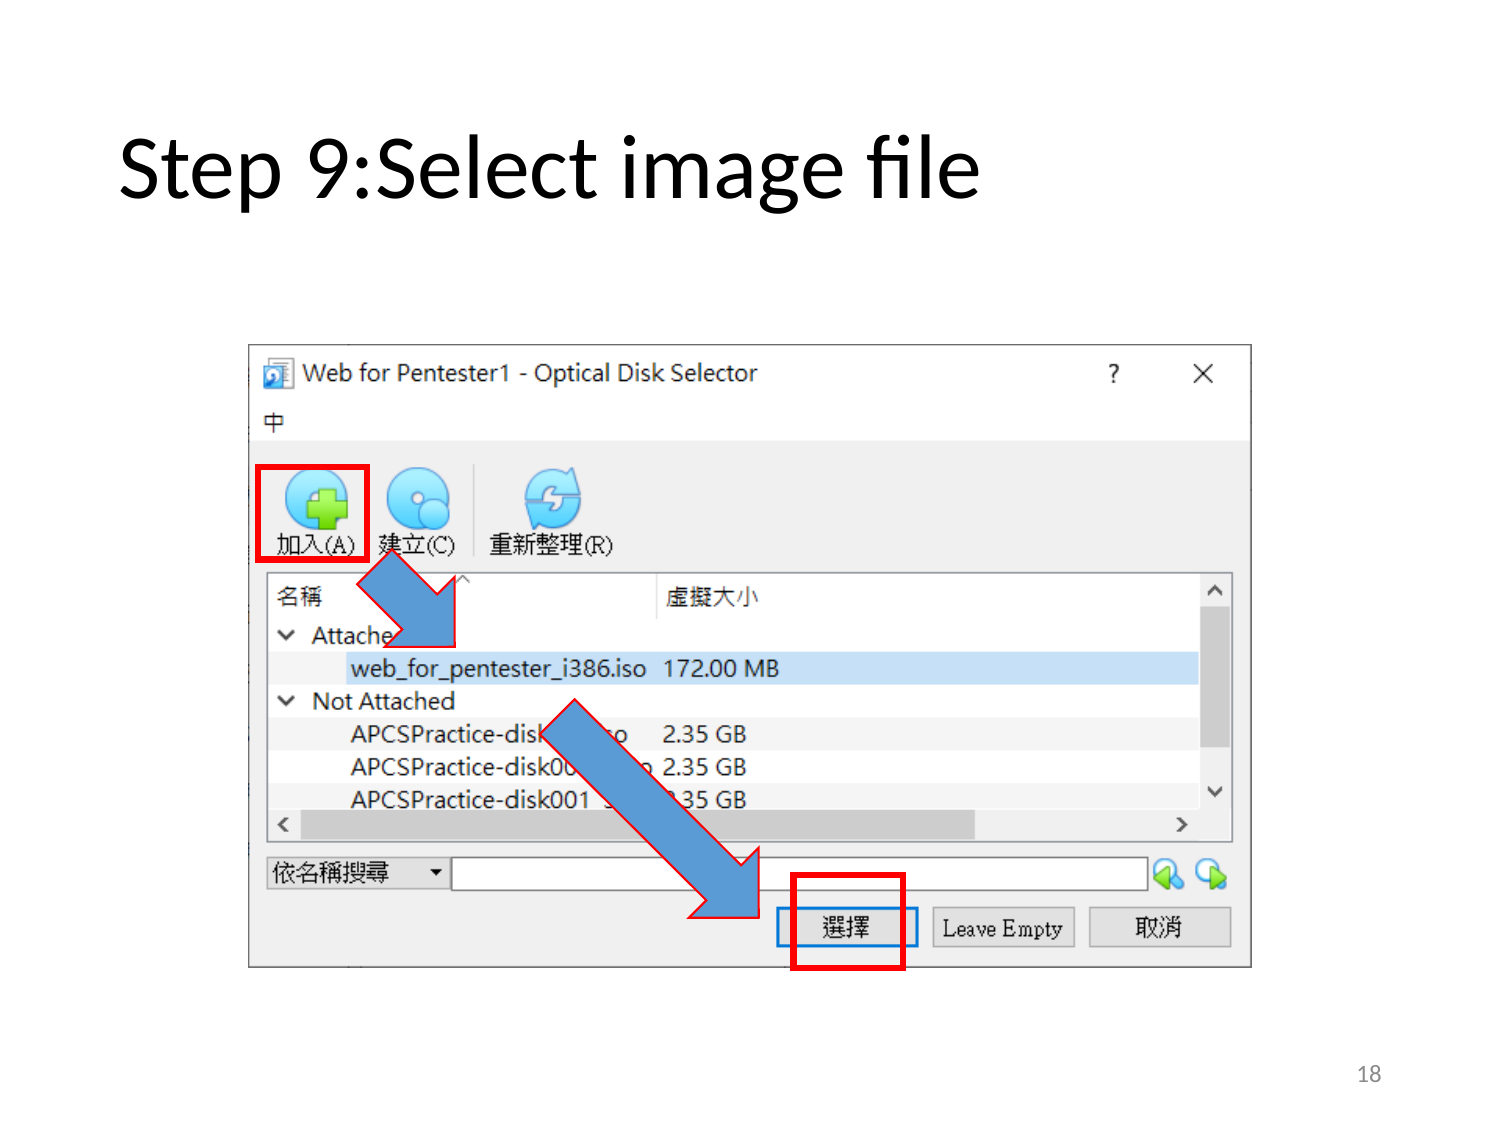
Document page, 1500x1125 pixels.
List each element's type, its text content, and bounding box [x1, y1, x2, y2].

slide_number 18 [1059, 1042, 1397, 1103]
title Step 9:Select image file [103, 59, 1397, 278]
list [248, 344, 1252, 969]
